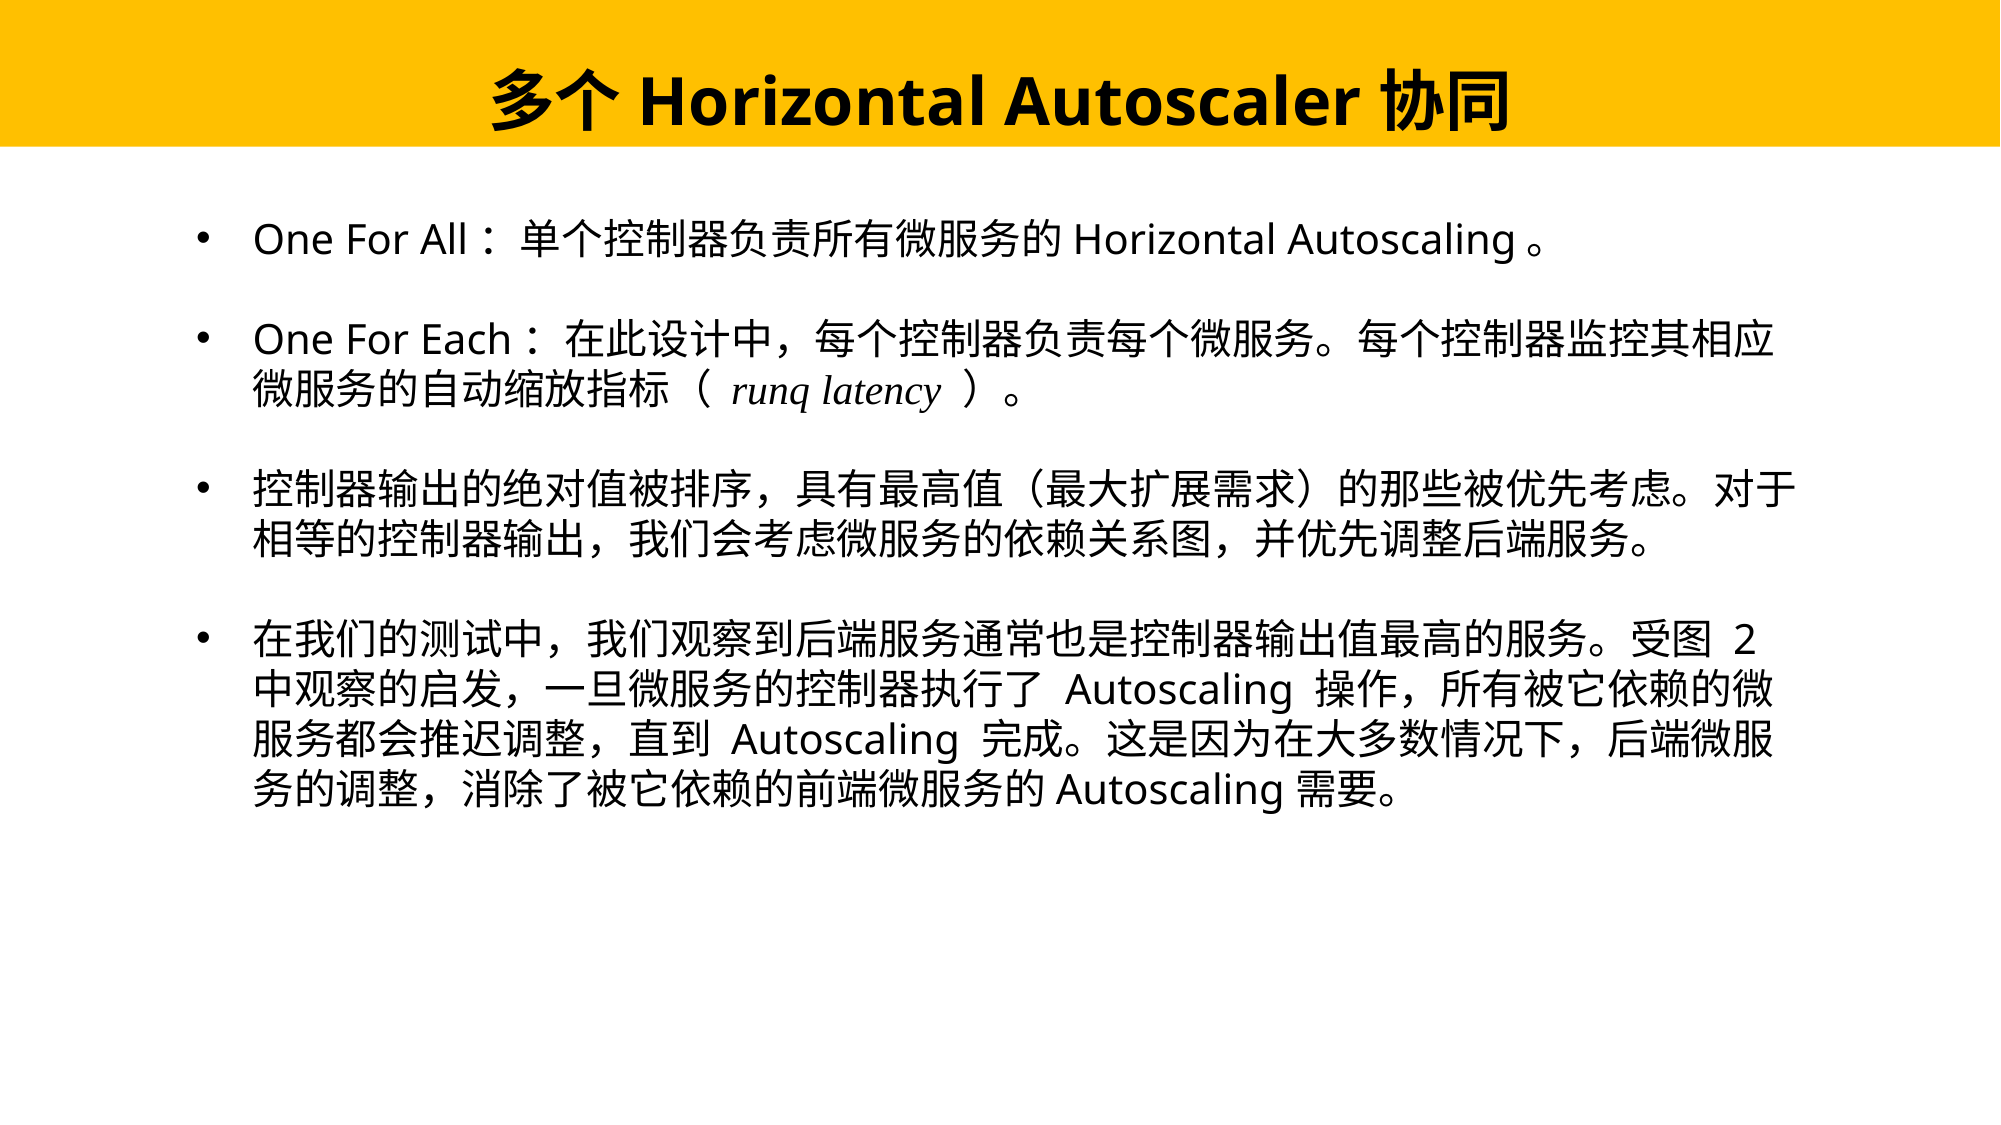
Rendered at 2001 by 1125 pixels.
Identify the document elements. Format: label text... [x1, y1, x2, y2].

text_box One For All：单个控制器负责所有微服务的Horizontal Autoscaling。 One For Each：在此设计中，每个控制器负责每个微服务。每个控制器监控其相应微服务的自动缩放指标（ runq latency ）。 控制器输出的绝对值被排序，具有最高值（最大扩展需求）的那些被优先考虑。对于相等的控制器输出，我们会考虑微服务的依赖关系图，并优先调整后端服务。 在我们的测试中，我们观察到后端服务通常也是控制器输出值最高的服务。受图 2 中观察的启发，一旦微服务的控制器执行了 Autoscaling 操作，所有被它依赖的微服务都会推迟调整，直到 Autoscaling 完成。这是因为在大多数情况下，后端微服务的调整，消除了被它依赖的前端微服务的Autoscaling需要。 [181, 205, 1819, 820]
title 多个Horizontal Autoscaler协同 [0, 0, 2000, 147]
